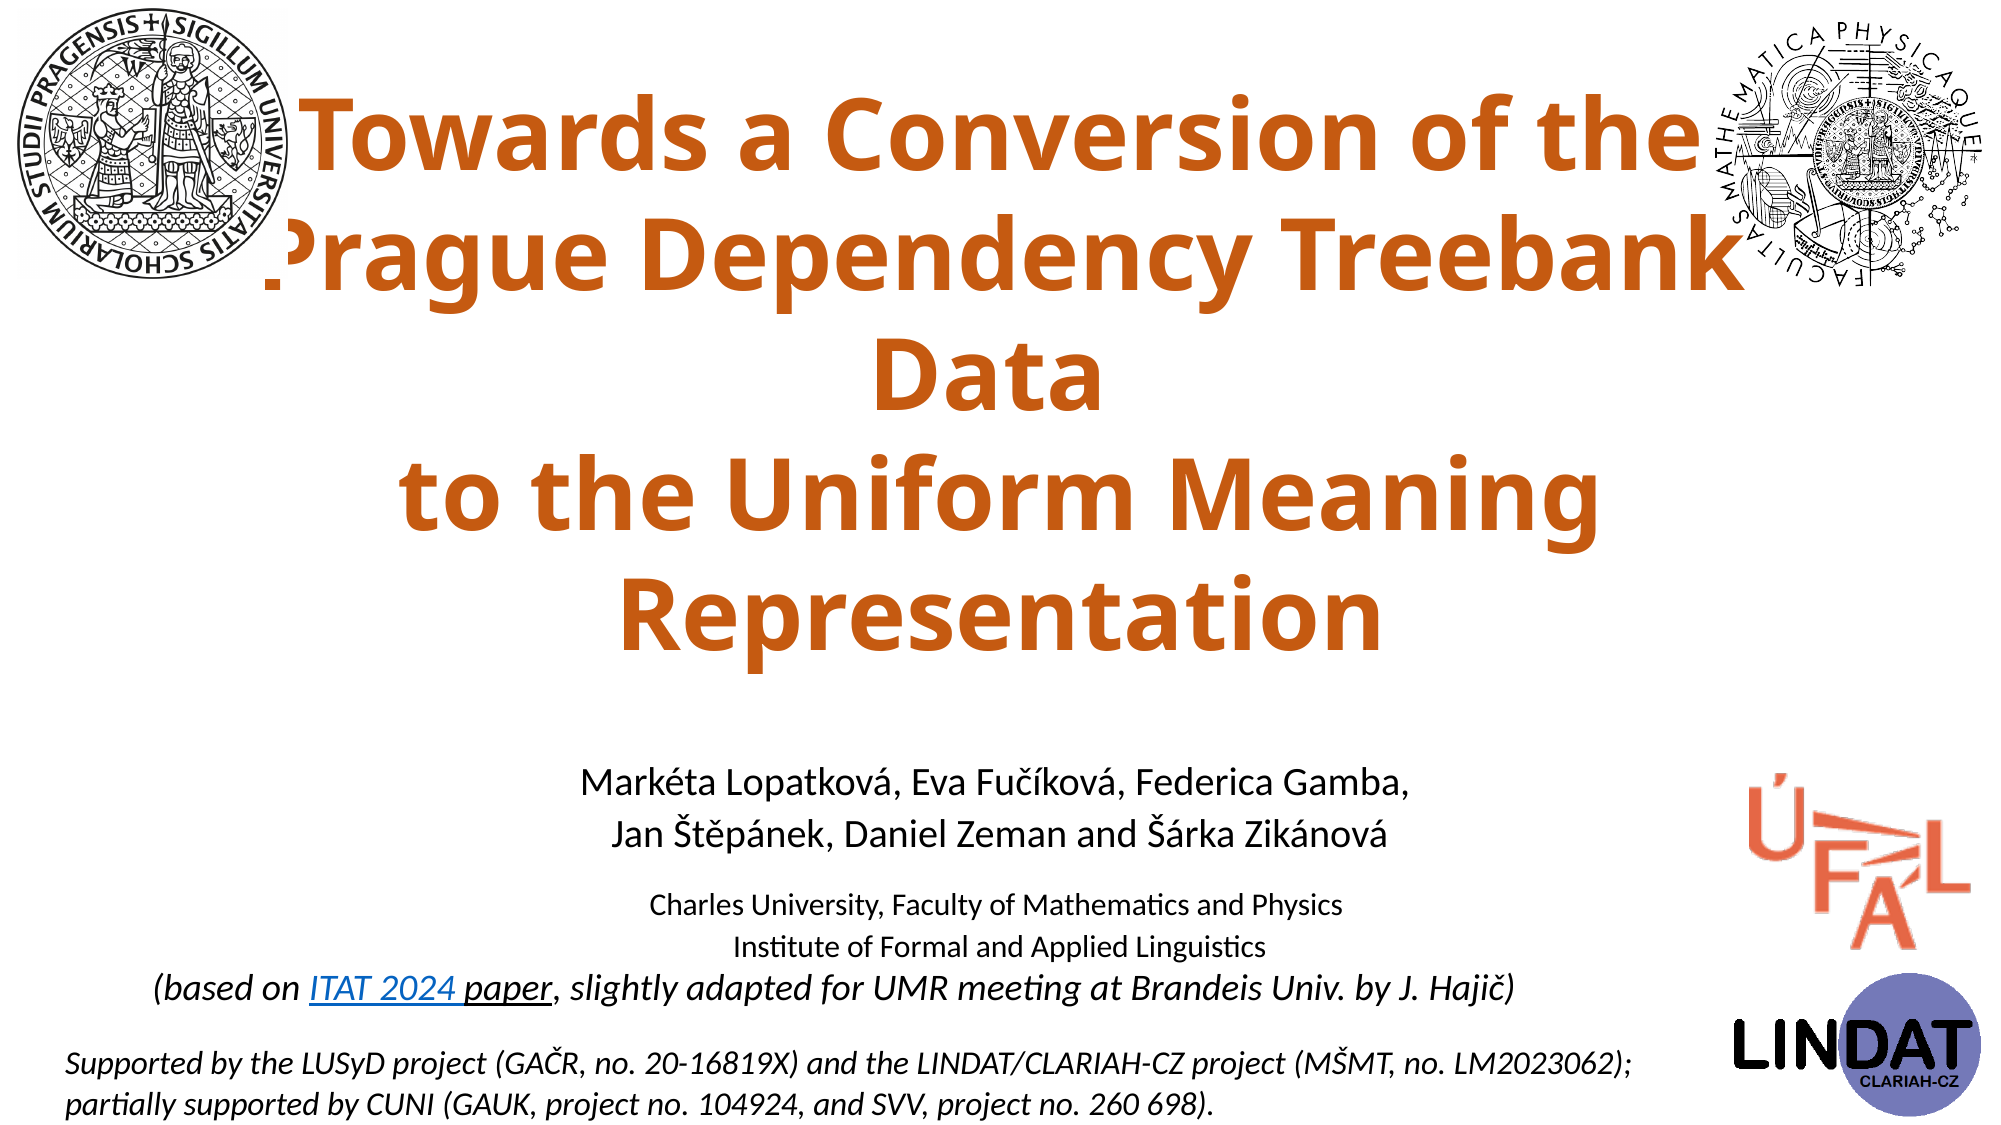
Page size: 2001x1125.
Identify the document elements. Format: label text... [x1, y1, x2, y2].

title Towards a Conversion of the Prague Dependency Treebank Data to the Uniform Meaning Representation [131, 286, 1871, 679]
picture [1749, 772, 1972, 951]
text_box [1720, 965, 1998, 1125]
text_box Supported by the LUSyD project (GAČR, no. 20-16819X) and the LINDAT/CLARIAH-CZ project (MŠMT, no. LM2023062); partially supported by CUNI (GAUK, project no. 104924, and SVV, project no. 260 698). [50, 1034, 1716, 1125]
text_box (based on ITAT 2024 paper, slightly adapted for UMR meeting at Brandeis Univ. by J. Hajič) [137, 955, 1860, 1016]
subtitle Markéta Lopatková, Eva Fučíková, Federica Gamba, Jan Štěpánek, Daniel Zeman and Šárka Zikánová Charles University, Faculty of Mathematics and Physics Institute of Formal and Applied Linguistics [249, 742, 1750, 955]
picture [17, 8, 288, 279]
picture [1715, 22, 1982, 287]
